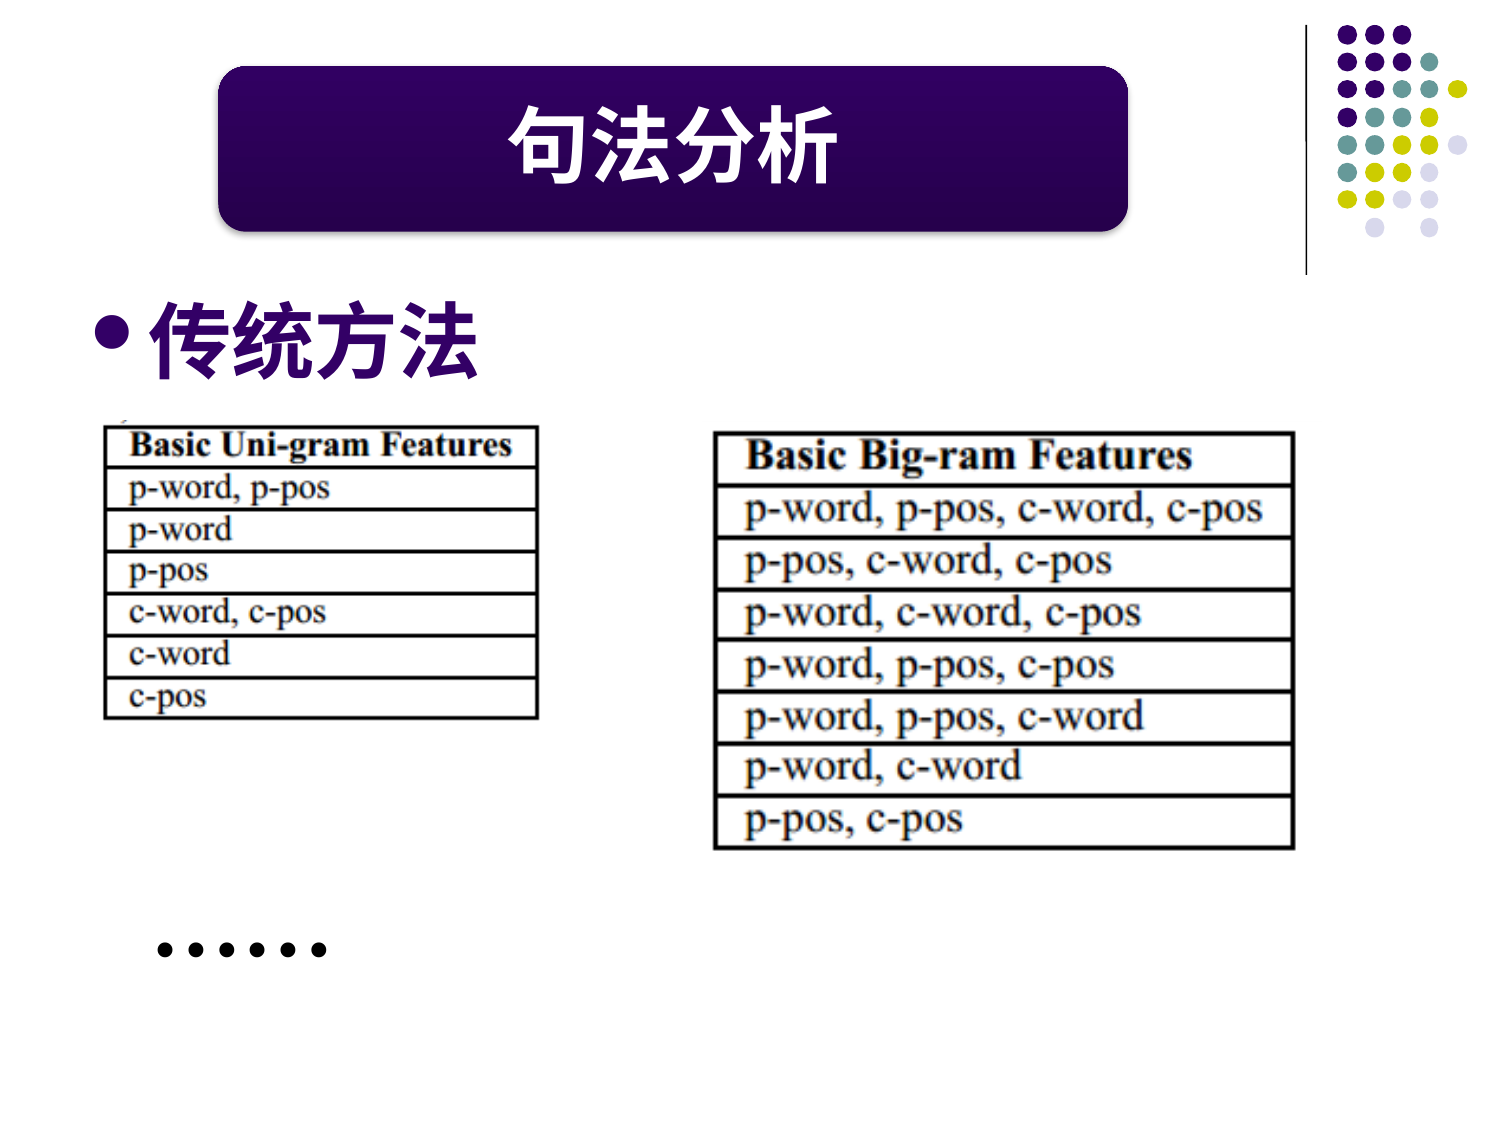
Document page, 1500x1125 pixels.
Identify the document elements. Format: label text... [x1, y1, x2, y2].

picture [702, 420, 1322, 859]
text_box …… [135, 857, 632, 983]
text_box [218, 66, 1129, 232]
list 传统方法 [75, 282, 1425, 1006]
picture [100, 420, 549, 729]
